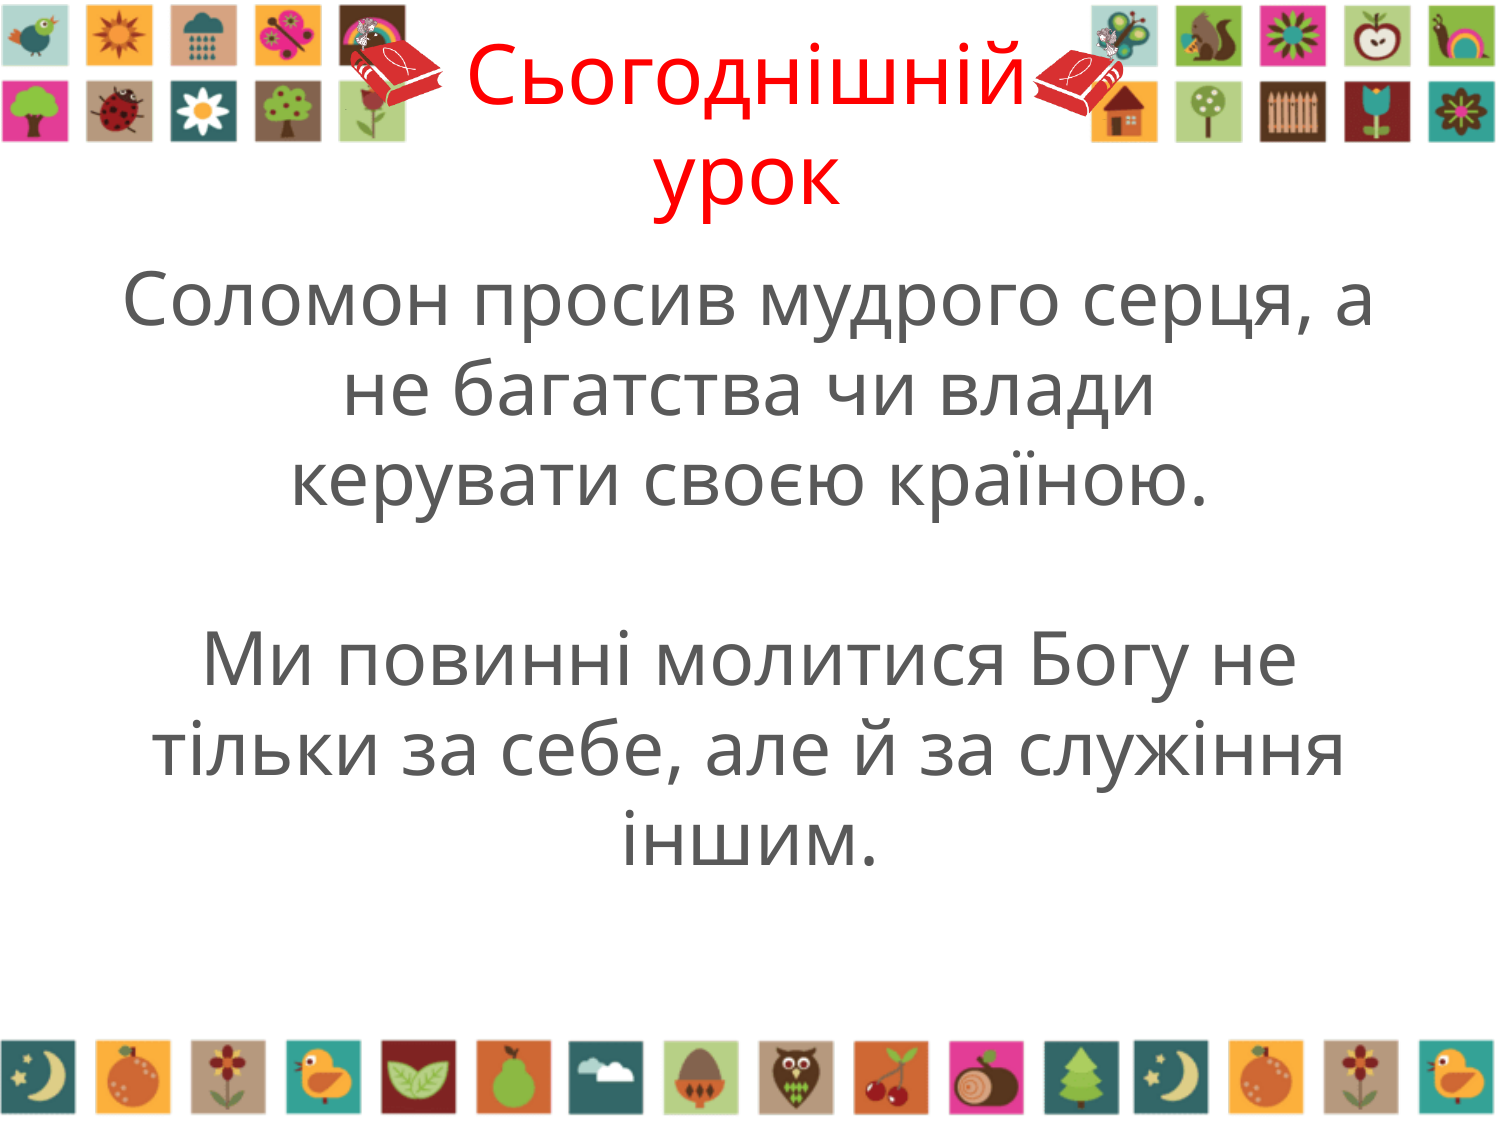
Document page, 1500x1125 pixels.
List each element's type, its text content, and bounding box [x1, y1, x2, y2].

picture [1001, 3, 1500, 150]
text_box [0, 1028, 1500, 1118]
text_box Соломон просив мудрого серця, а не багатства чи влади керувати своєю країною. Ми повинні молитися Богу не тільки за себе, але й за служіння іншим. [76, 243, 1424, 889]
text_box Сьогоднішній урок [414, 13, 1080, 229]
picture [0, 2, 475, 150]
